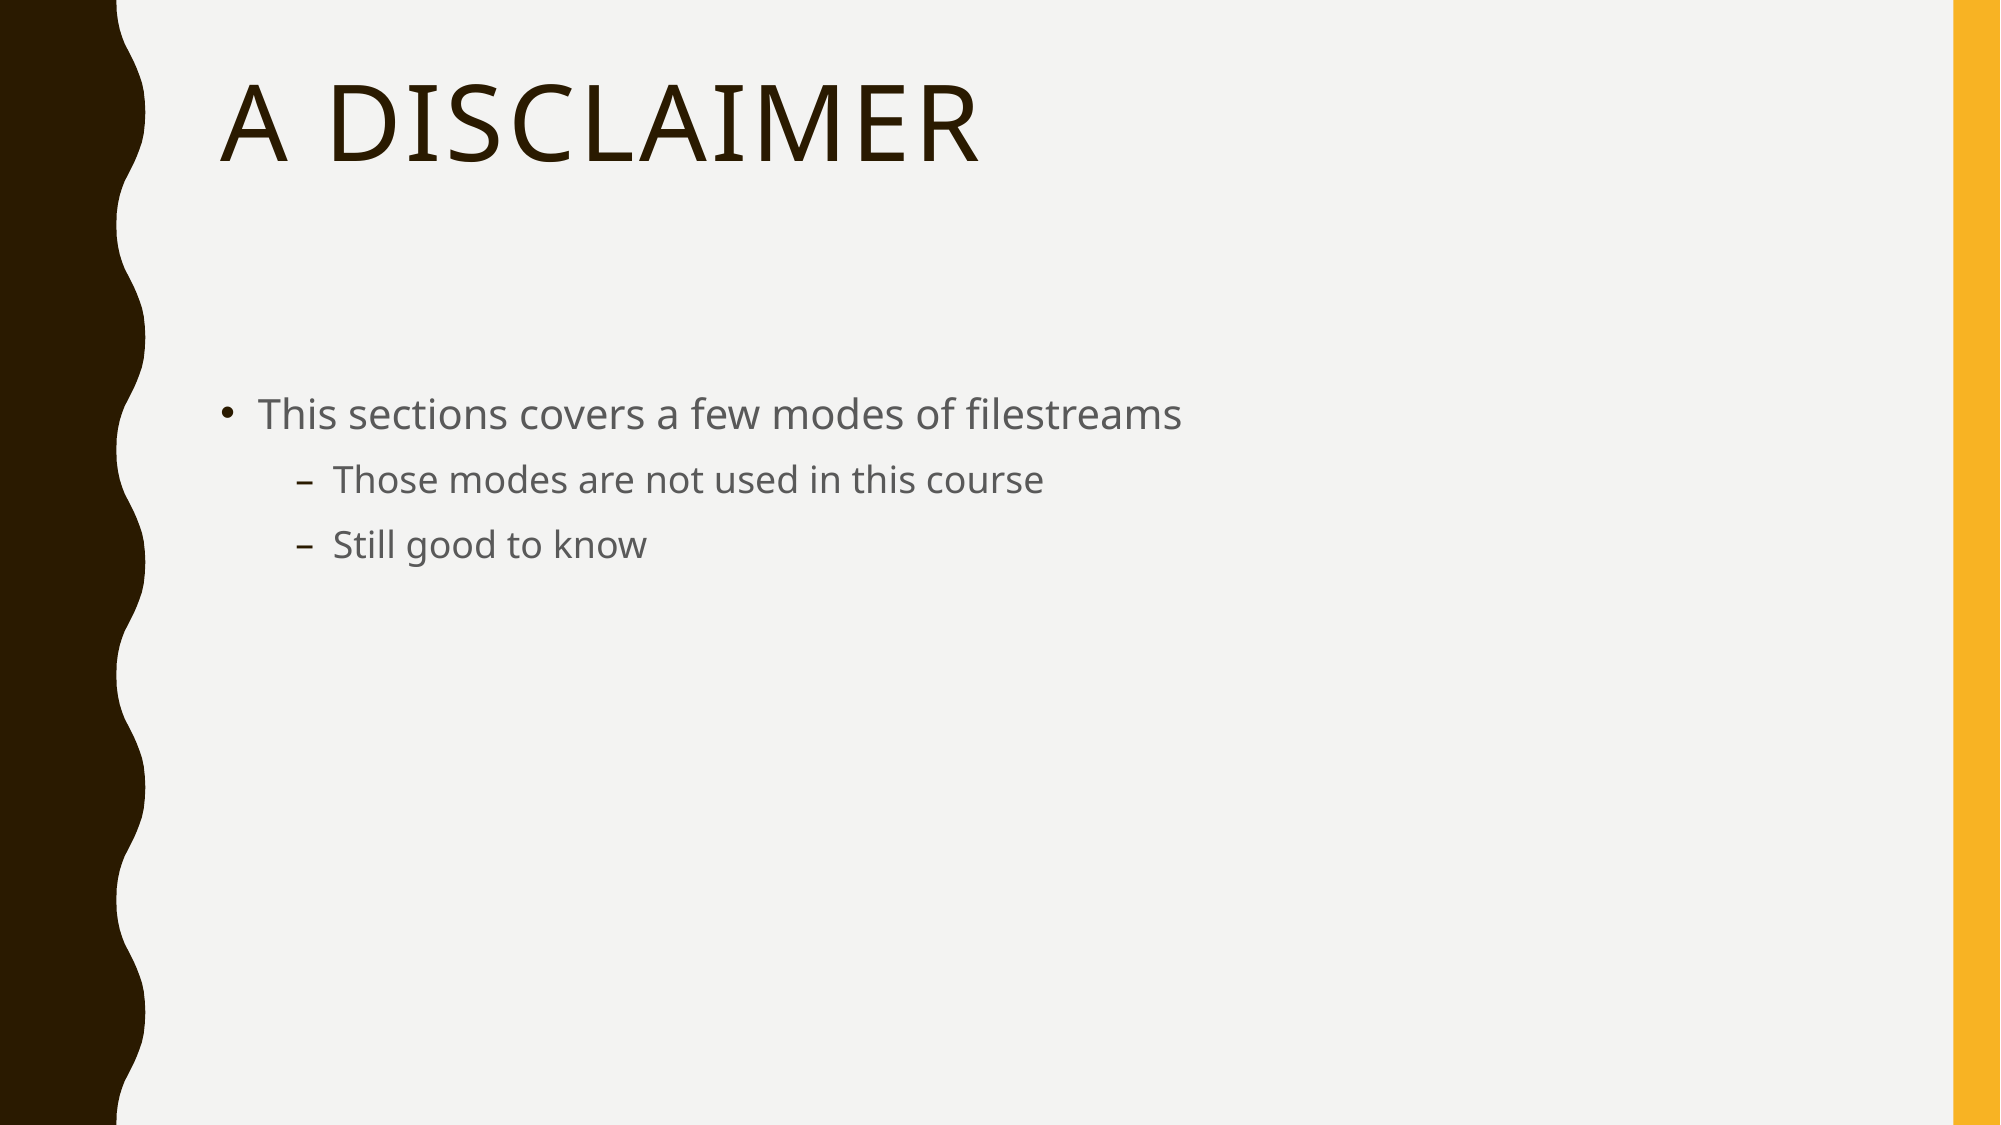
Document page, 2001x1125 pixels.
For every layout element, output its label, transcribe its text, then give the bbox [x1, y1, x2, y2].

list This sections covers a few modes of filestreams Those modes are not used in this course Still good to know [205, 375, 1875, 965]
title A Disclaimer [205, 62, 1875, 308]
